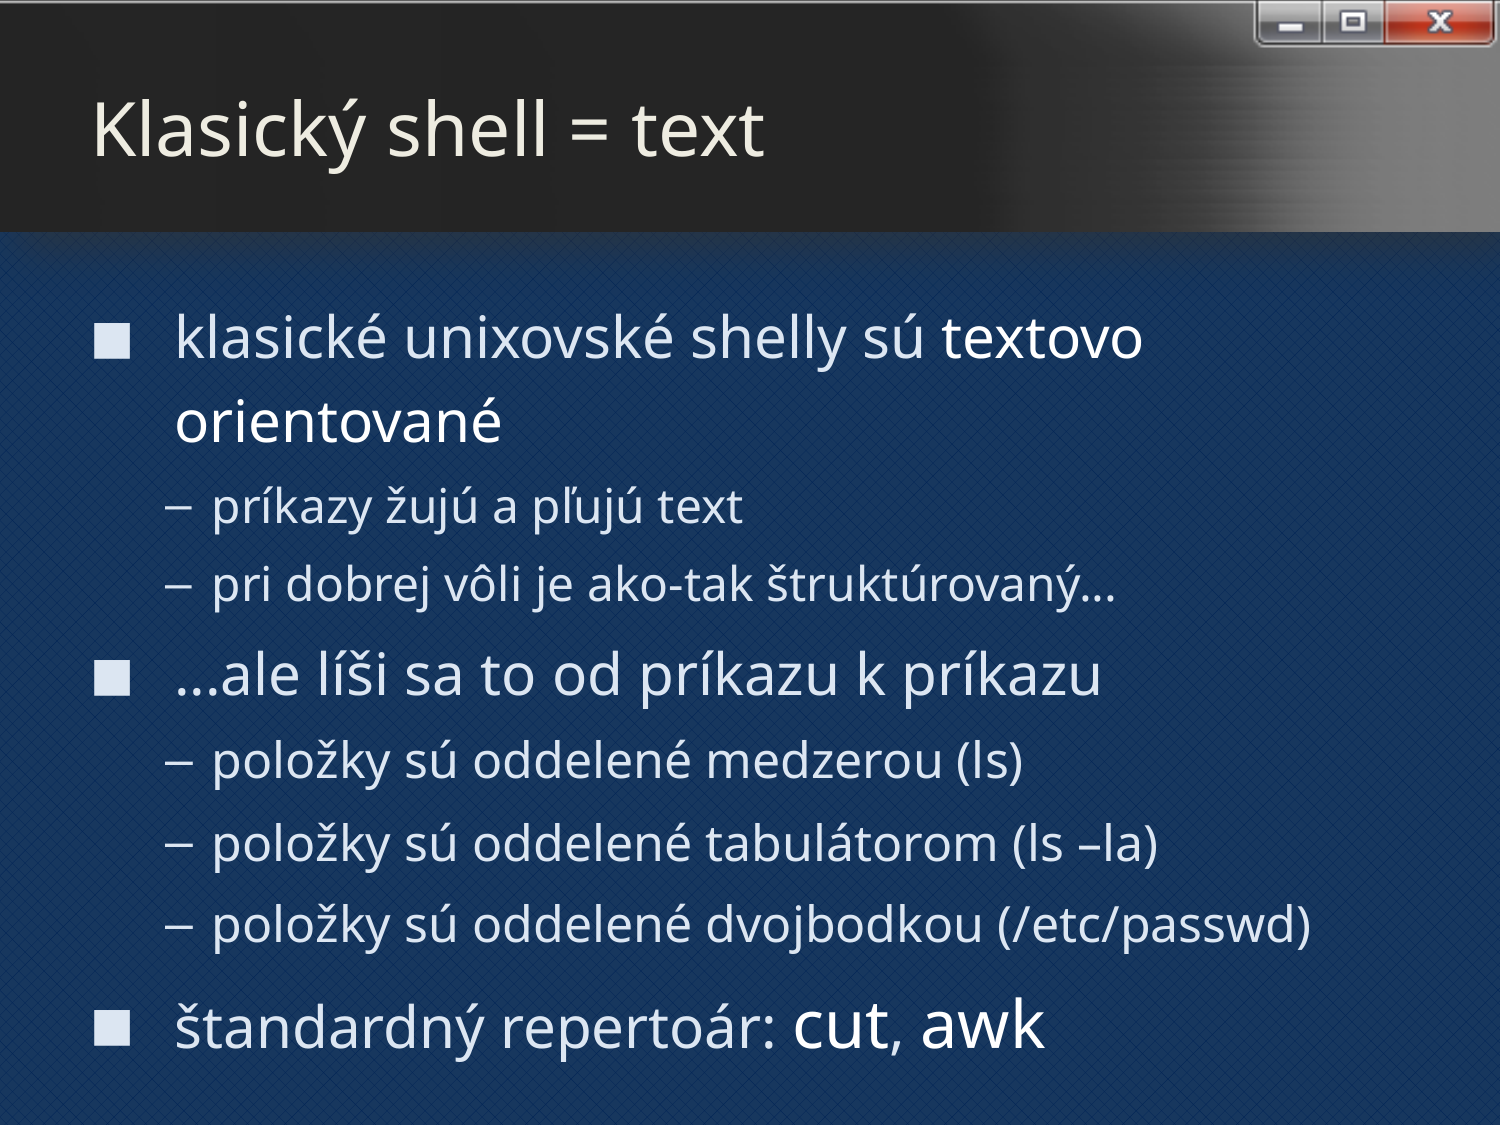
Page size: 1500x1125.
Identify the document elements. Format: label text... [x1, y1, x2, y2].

title Klasický shell = text [75, 45, 1425, 209]
picture [0, 0, 1500, 232]
list klasické unixovské shelly sú textovo orientované príkazy žujú a pľujú text pri dobrej vôli je ako-tak štruktúrovaný... ...ale líši sa to od príkazu k príkazu položky sú oddelené medzerou (ls) položky sú oddelené tabulátorom (ls –la) položky sú oddelené dvojbodkou (/etc/passwd) štandardný repertoár: cut, awk [75, 278, 1425, 1005]
